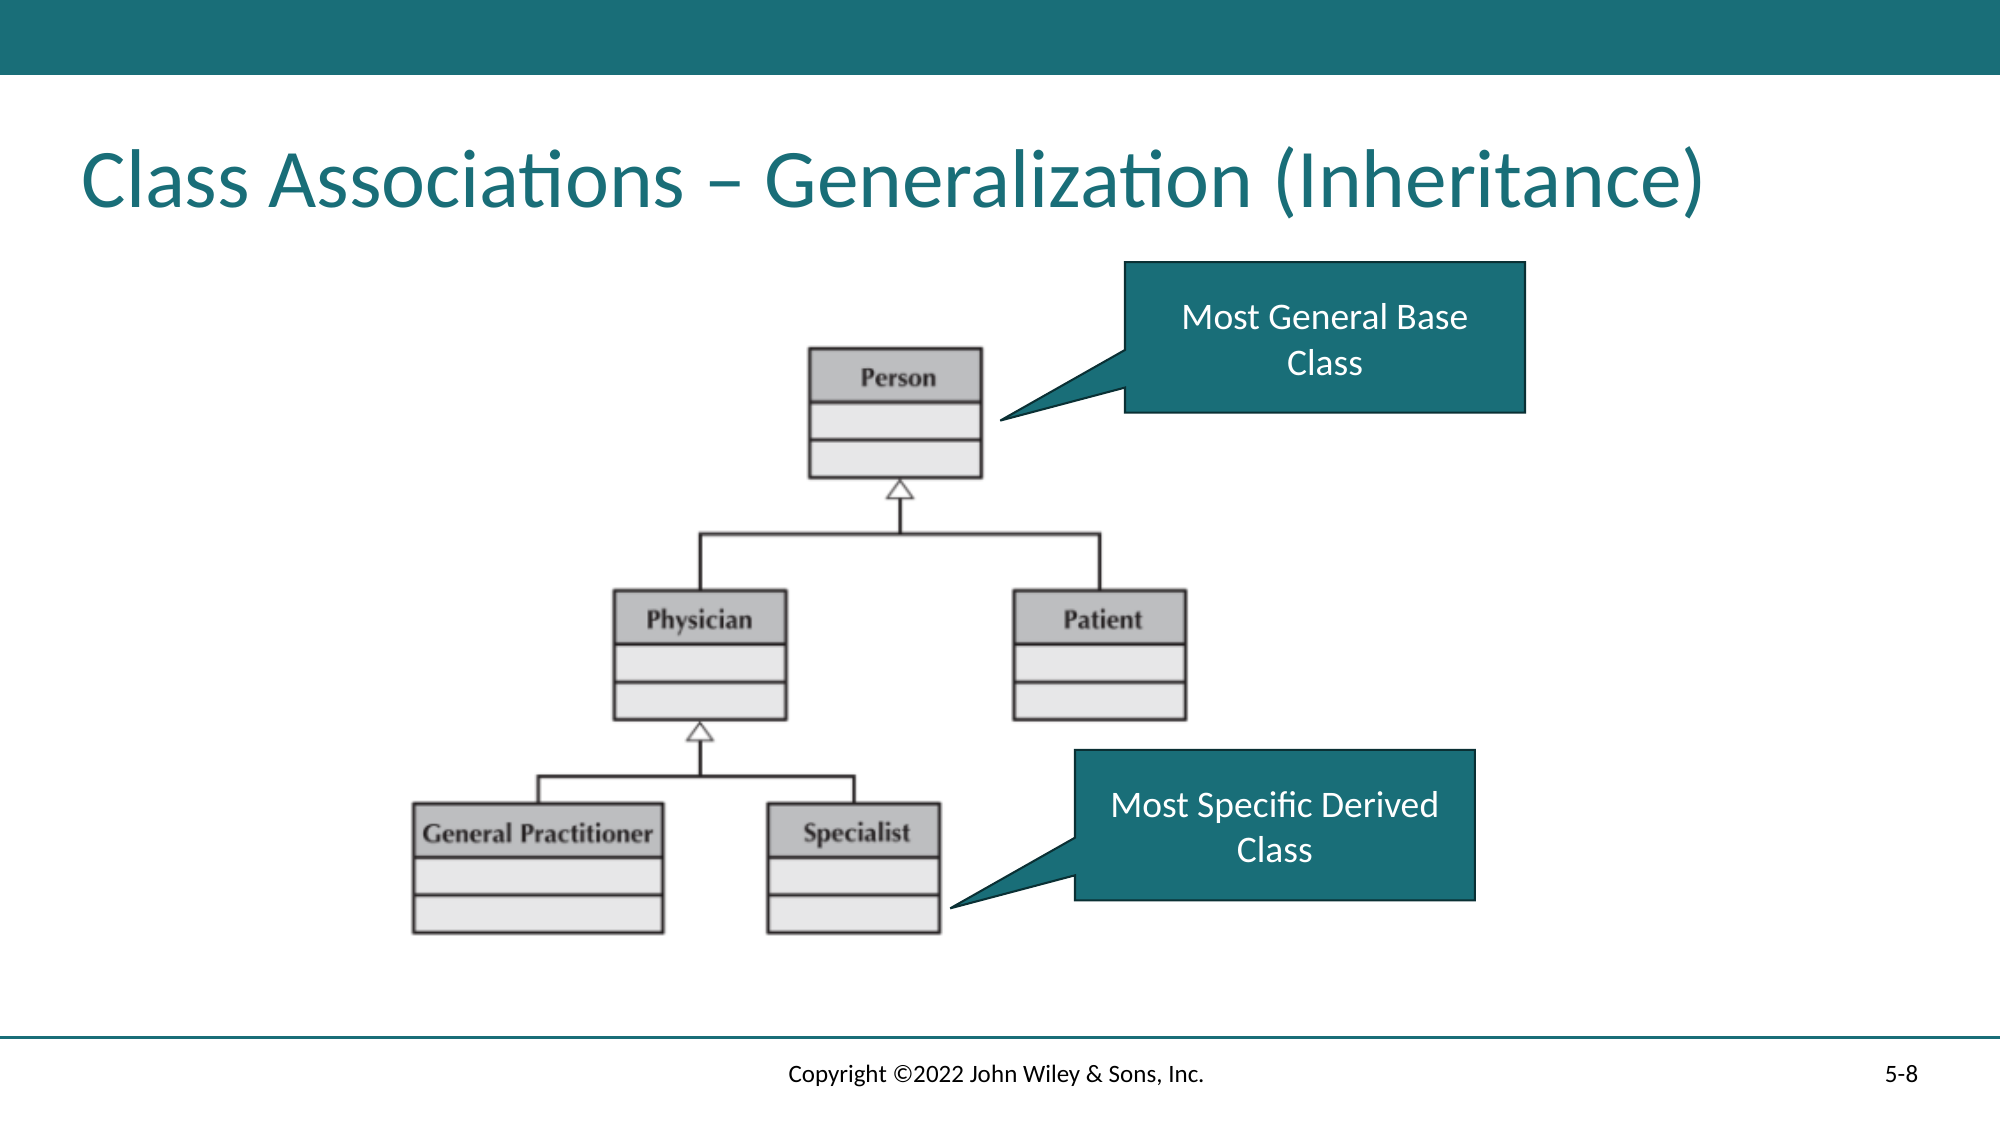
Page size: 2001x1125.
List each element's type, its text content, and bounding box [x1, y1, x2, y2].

footer Copyright ©2022 John Wiley & Sons, Inc. [662, 1042, 1338, 1103]
slide_number 5-8 [1412, 1042, 1934, 1103]
text_box Most Specific Derived Class [1213, 748, 1476, 902]
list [399, 337, 1213, 955]
title Class Associations – Generalization (Inheritance) [66, 127, 1934, 288]
text_box Most General Base Class [1123, 261, 1527, 414]
